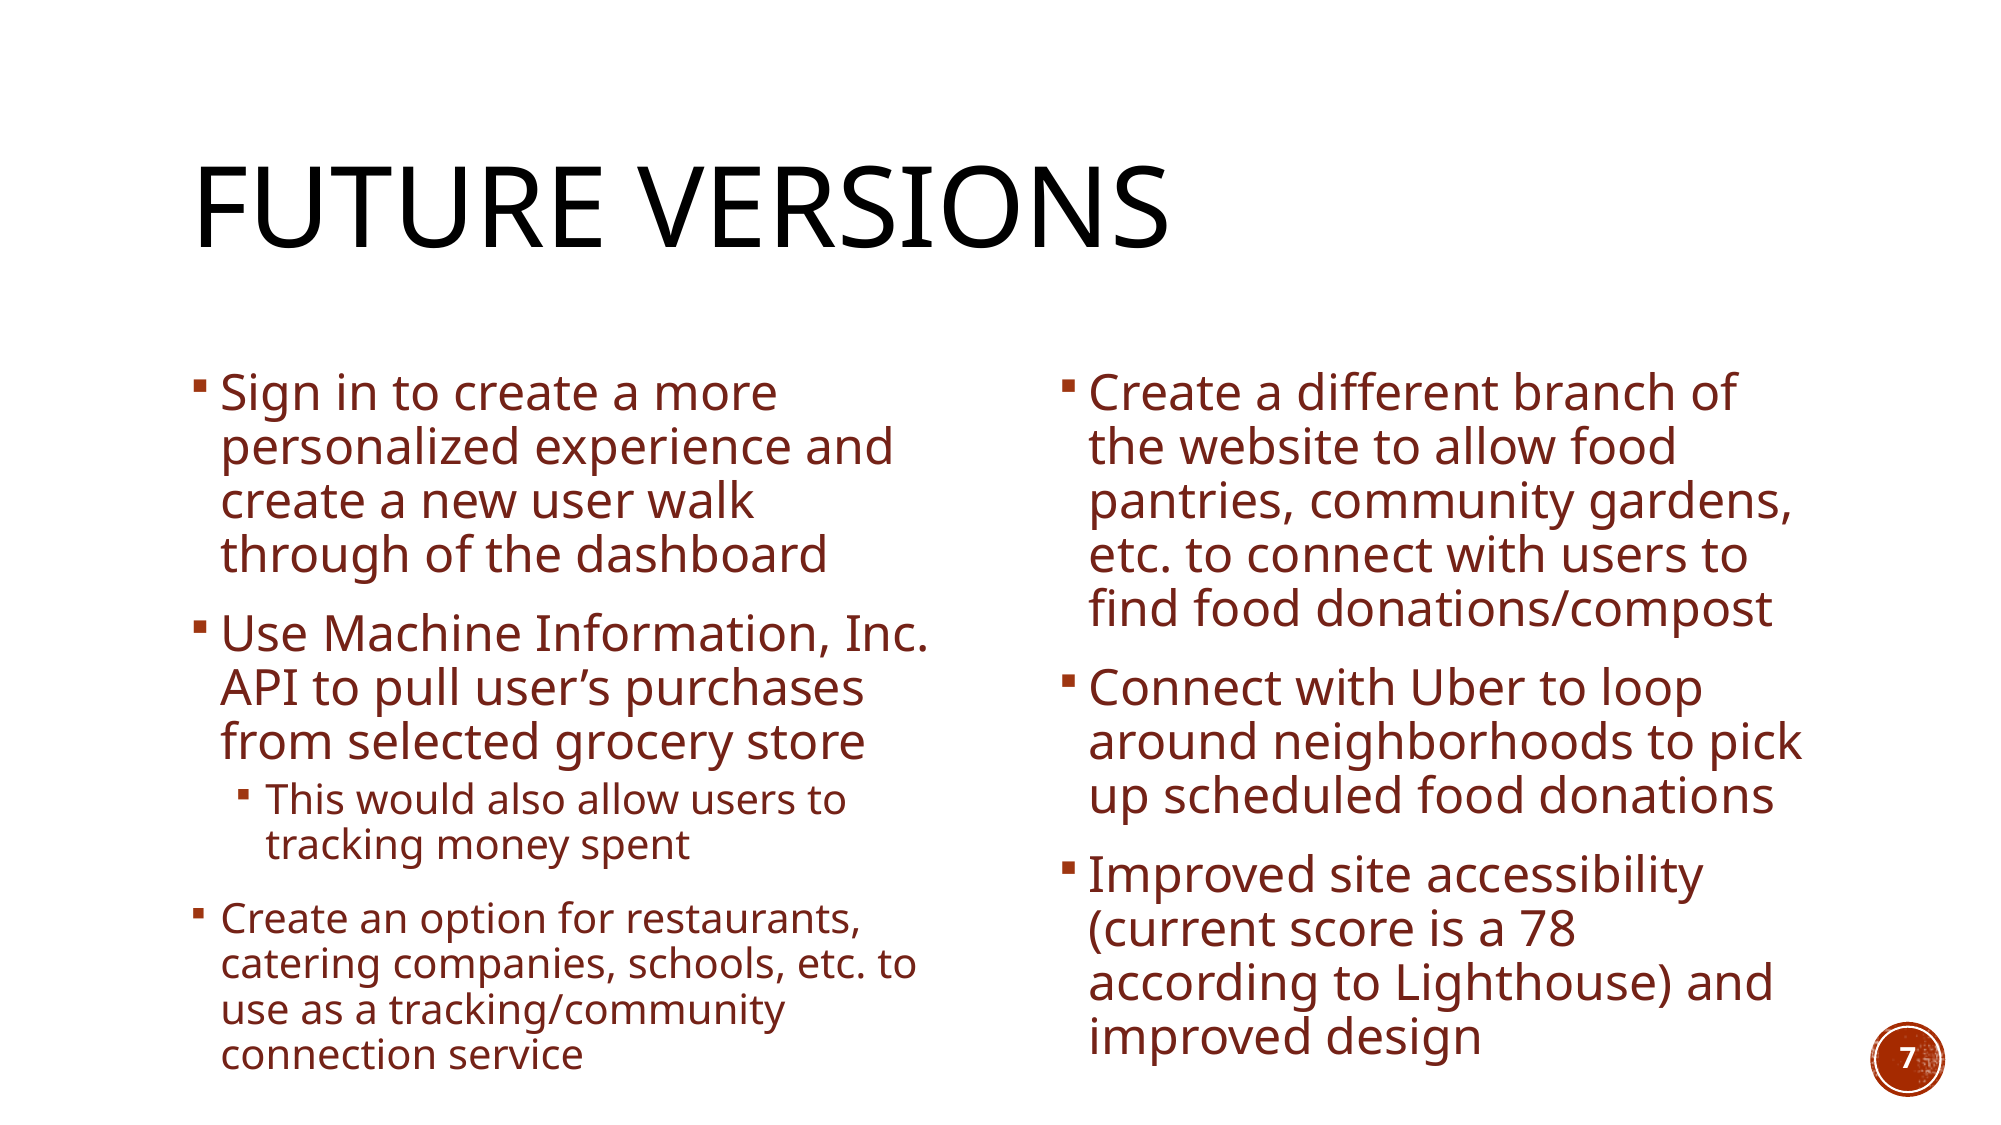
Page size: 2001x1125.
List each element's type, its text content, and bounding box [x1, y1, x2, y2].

title Future Versions [175, 79, 1826, 344]
list Sign in to create a more personalized experience and create a new user walk through of the dashboard Use Machine Information, Inc. API to pull user’s purchases from selected grocery store This would also allow users to tracking money spent Create an option for restaurants, catering companies, schools, etc. to use as a tracking/community connection service [175, 360, 956, 1089]
list Create a different branch of the website to allow food pantries, community gardens, etc. to connect with users to find food donations/compost Connect with Uber to loop around neighborhoods to pick up scheduled food donations Improved site accessibility (current score is a 78 according to Lighthouse) and improved design [1043, 360, 1824, 1089]
slide_number 7 [1855, 1028, 1961, 1089]
